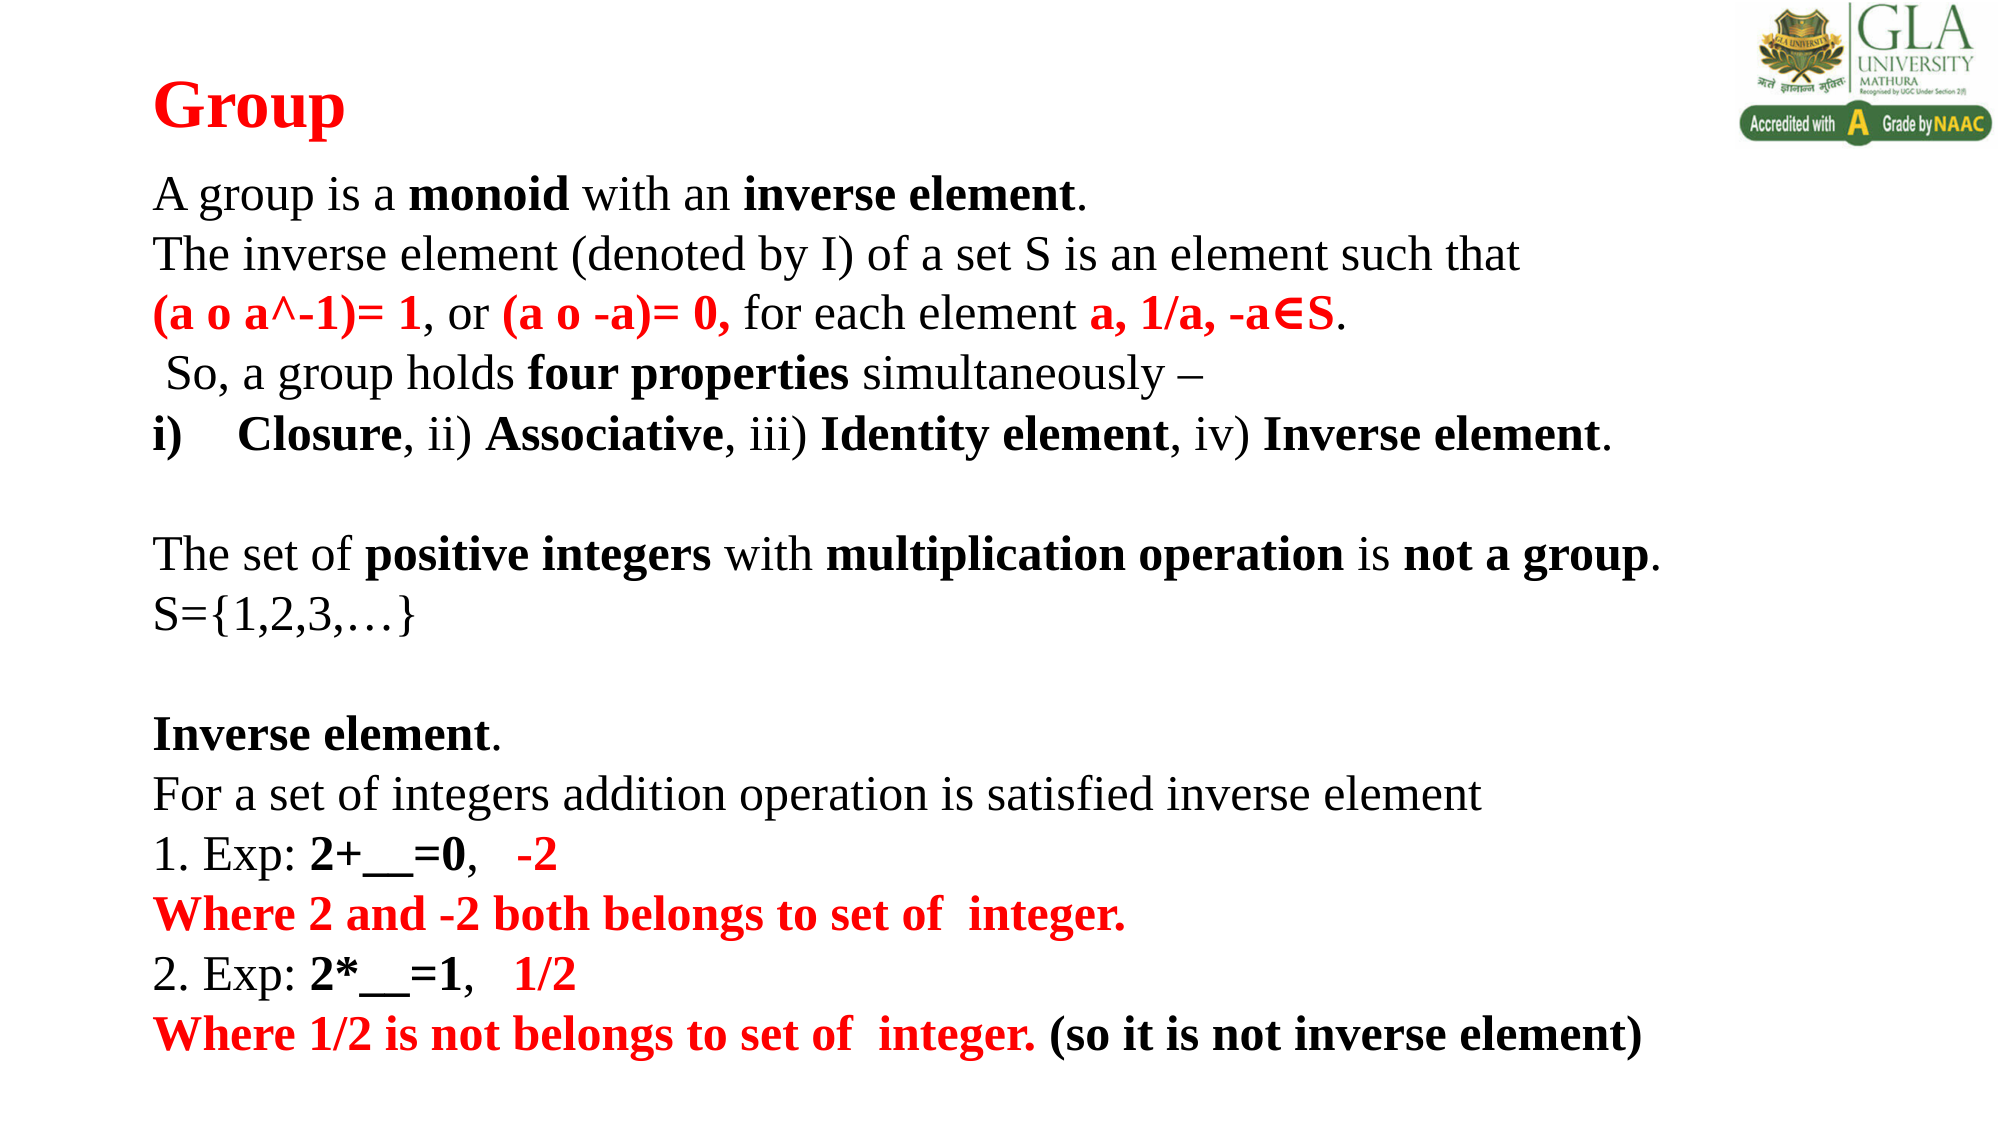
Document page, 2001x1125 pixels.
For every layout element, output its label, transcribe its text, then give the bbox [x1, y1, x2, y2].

picture [1735, 2, 1998, 149]
list A group is a monoid with an inverse element. The inverse element (denoted by I) of a set S is an element such that (a ο a^-1)= 1, or (a ο -a)= 0, for each element a, 1/a, -a∈S. So, a group holds four properties simultaneously – Closure, ii) Associative, iii) Identity element, iv) Inverse element. The set of positive integers with multiplication operation is not a group. S={1,2,3,…} Inverse element. For a set of integers addition operation is satisfied inverse element 1. Exp: 2+__=0, -2 Where 2 and -2 both belongs to set of integer. 2. Exp: 2*__=1, 1/2 Where 1/2 is not belongs to set of integer. (so it is not inverse element) [137, 159, 1843, 1125]
title Group [137, 59, 1863, 150]
